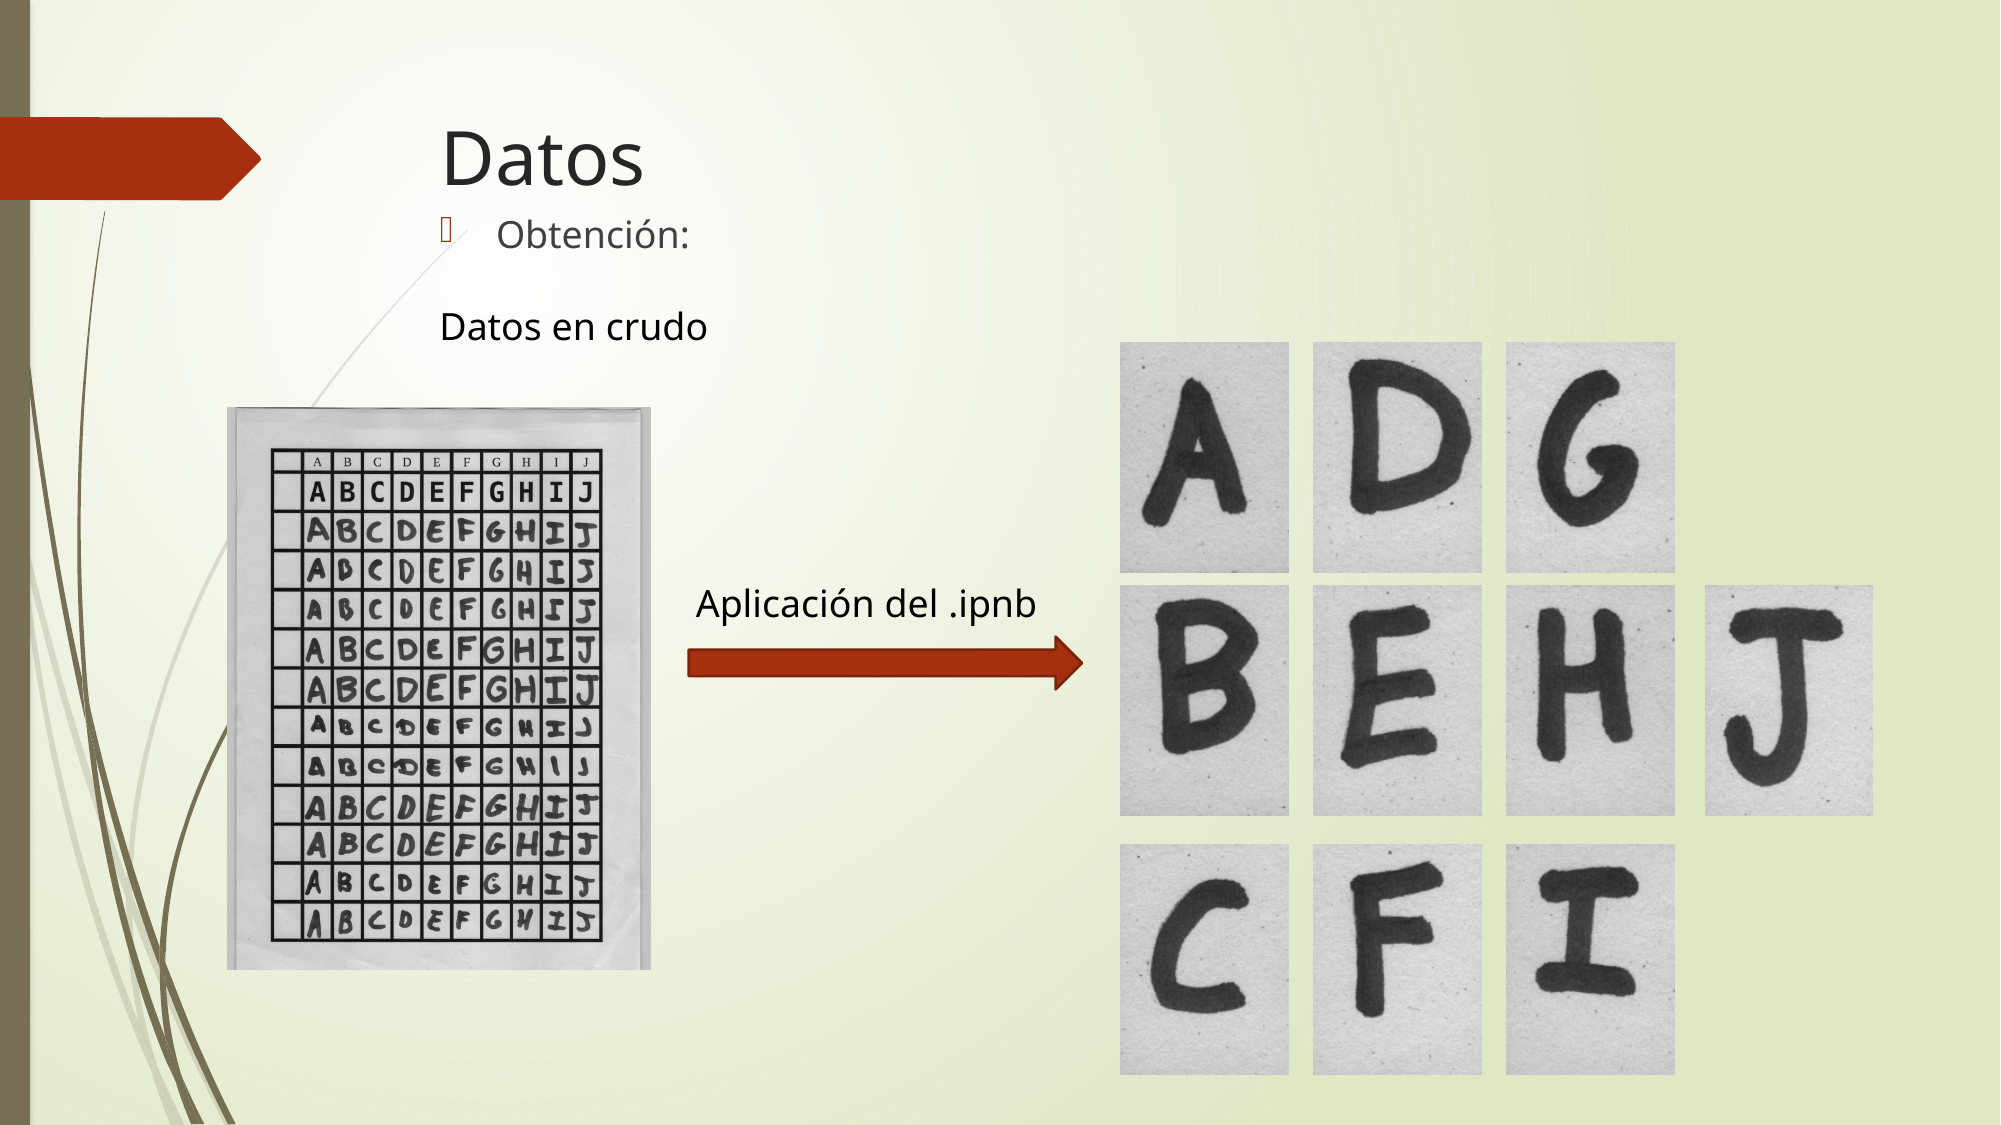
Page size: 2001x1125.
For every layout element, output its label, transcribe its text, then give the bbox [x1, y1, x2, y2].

picture [1506, 844, 1675, 1076]
text_box [687, 635, 1083, 691]
text_box Aplicación del .ipnb [681, 572, 1090, 633]
list Obtención: [424, 203, 1888, 275]
title Datos [425, 102, 1888, 203]
picture [1313, 585, 1482, 817]
picture [1120, 585, 1289, 817]
picture [1120, 342, 1289, 574]
picture [1120, 844, 1289, 1076]
picture [227, 406, 651, 970]
picture [1313, 342, 1482, 574]
picture [1506, 342, 1675, 574]
picture [1506, 585, 1675, 817]
text_box Datos en crudo [424, 295, 848, 356]
picture [1313, 844, 1482, 1076]
picture [1705, 585, 1874, 817]
